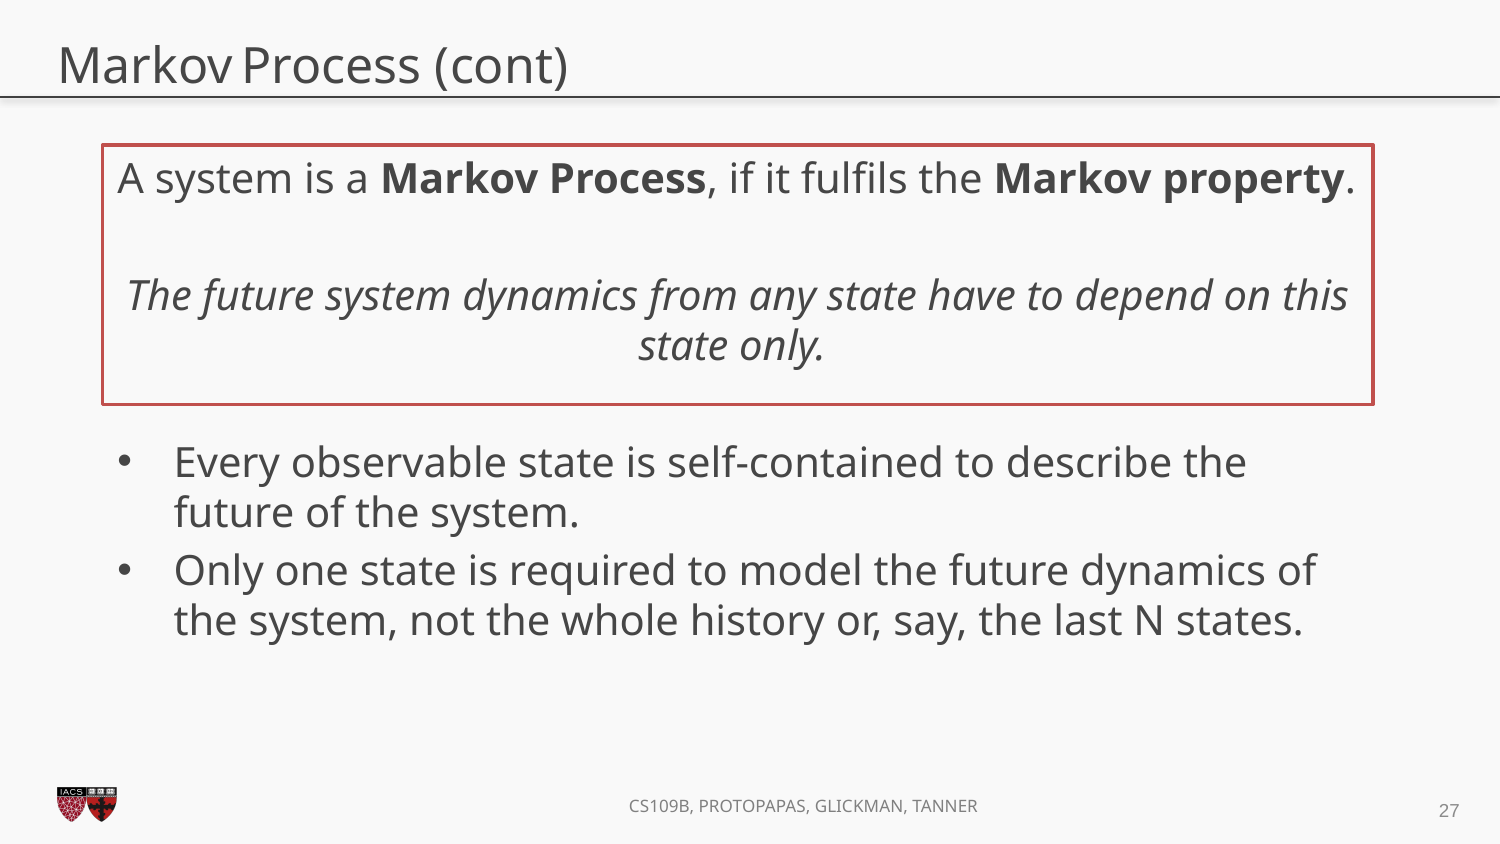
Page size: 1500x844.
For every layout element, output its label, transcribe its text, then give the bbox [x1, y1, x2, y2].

title Markov Process (cont) [42, 26, 1458, 121]
picture [56, 787, 117, 822]
slide_number 27 [1125, 787, 1475, 833]
list A system is a Markov Process, if it fulfils the Markov property. The future system dynamics from any state have to depend on this state only. Every observable state is self-contained to describe the future of the system. Only one state is required to model the future dynamics of the system, not the whole history or, say, the last N states. [102, 144, 1374, 405]
